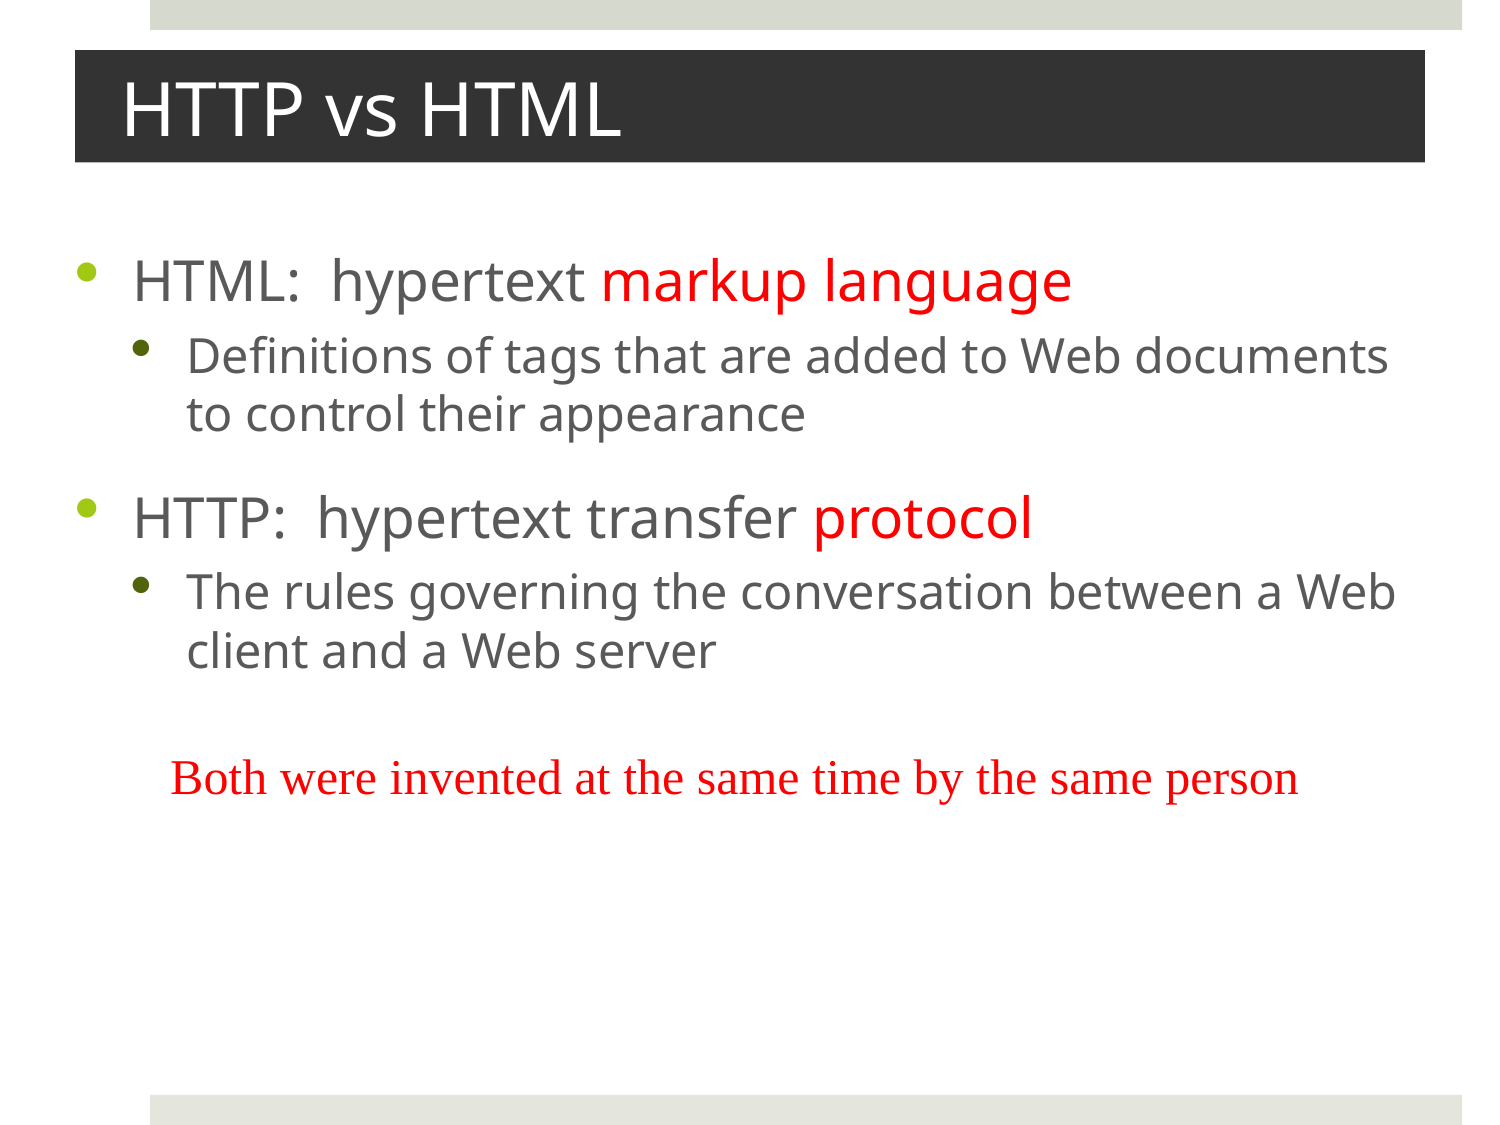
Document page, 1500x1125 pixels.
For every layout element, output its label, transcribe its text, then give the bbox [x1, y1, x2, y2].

text_box Both were invented at the same time by the same person [155, 737, 1315, 813]
title HTTP vs HTML [75, 50, 1425, 163]
list HTML: hypertext markup language Definitions of tags that are added to Web documents to control their appearance HTTP: hypertext transfer protocol The rules governing the conversation between a Web client and a Web server [62, 237, 1425, 688]
